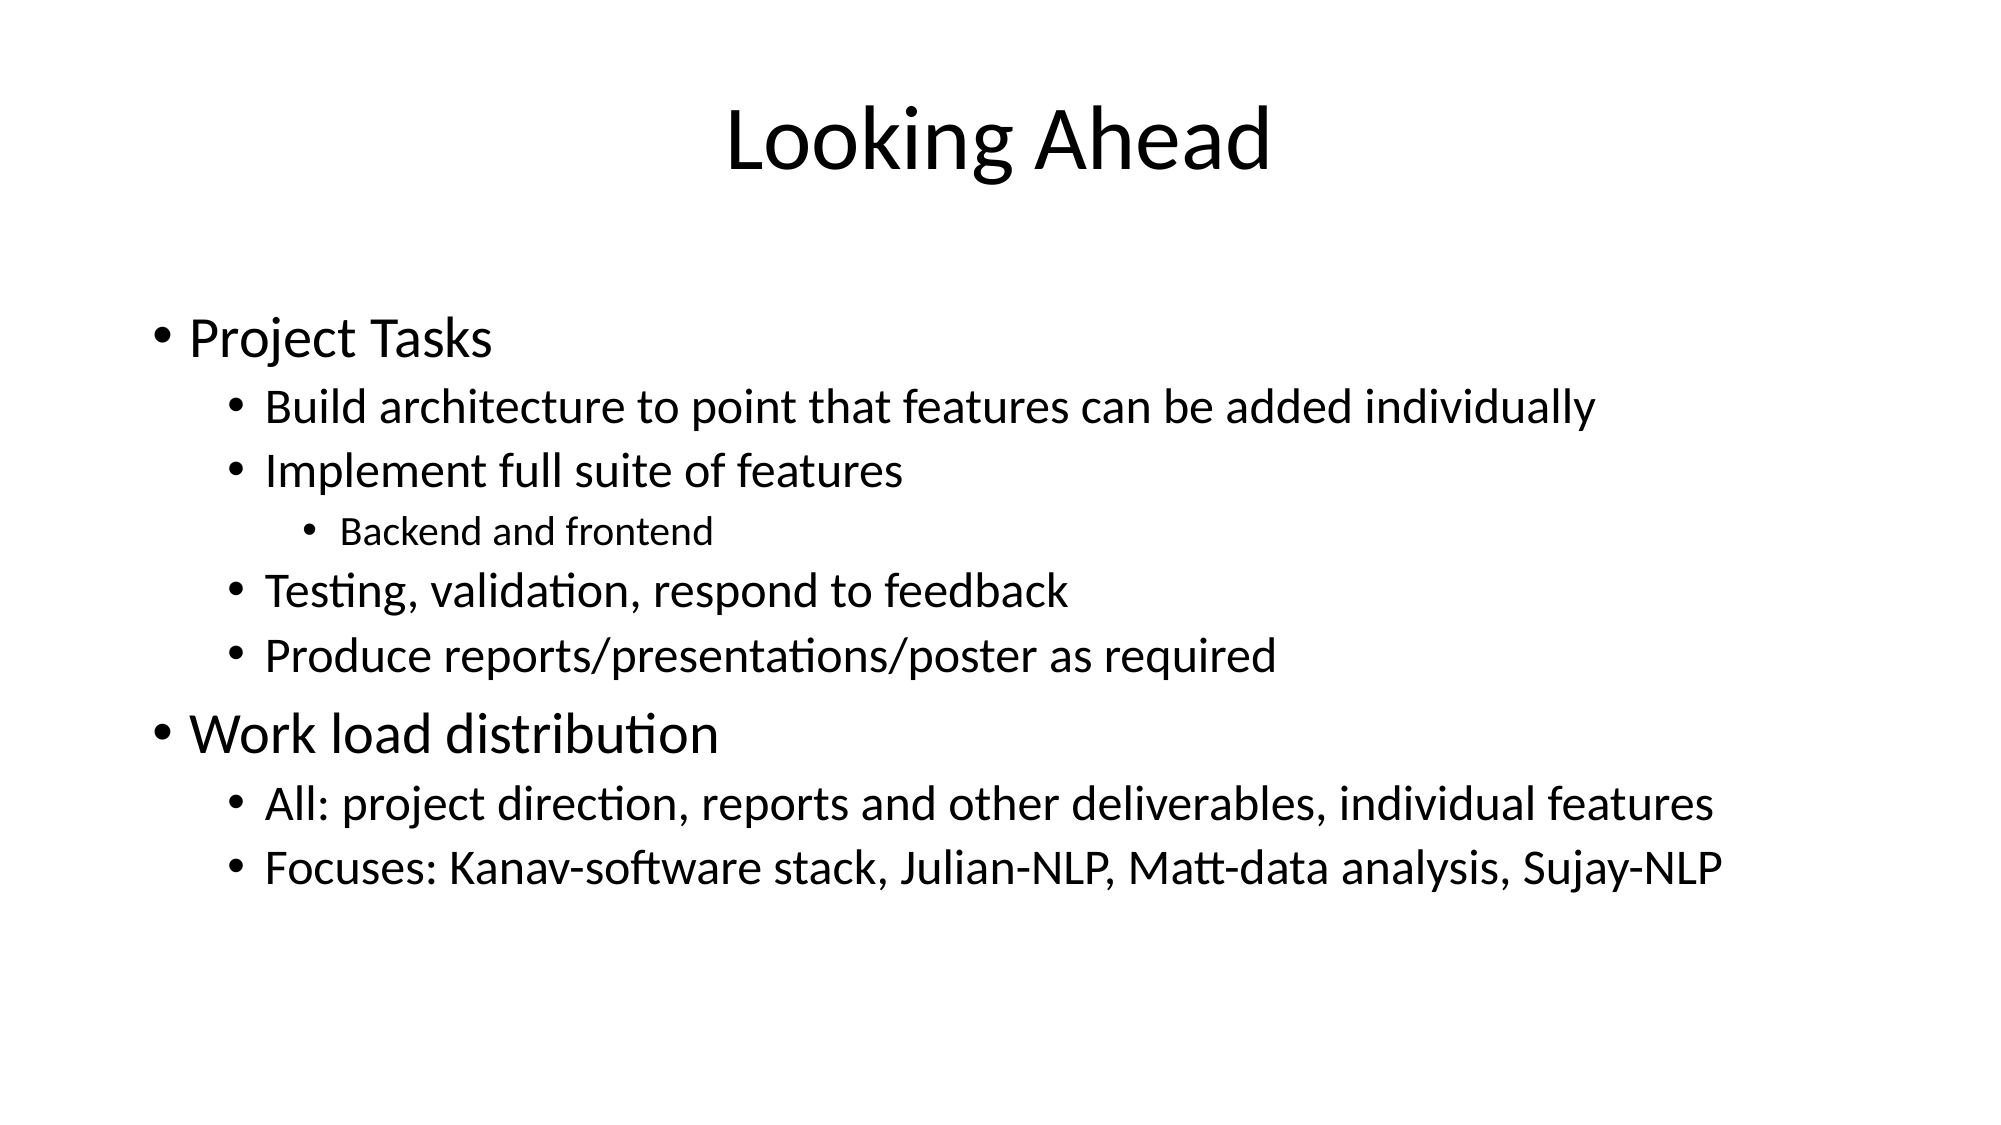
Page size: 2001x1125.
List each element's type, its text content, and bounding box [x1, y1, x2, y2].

title Looking Ahead [137, 59, 1863, 220]
list Project Tasks Build architecture to point that features can be added individually Implement full suite of features Backend and frontend Testing, validation, respond to feedback Produce reports/presentations/poster as required Work load distribution All: project direction, reports and other deliverables, individual features Focuses: Kanav-software stack, Julian-NLP, Matt-data analysis, Sujay-NLP [137, 299, 1863, 1014]
